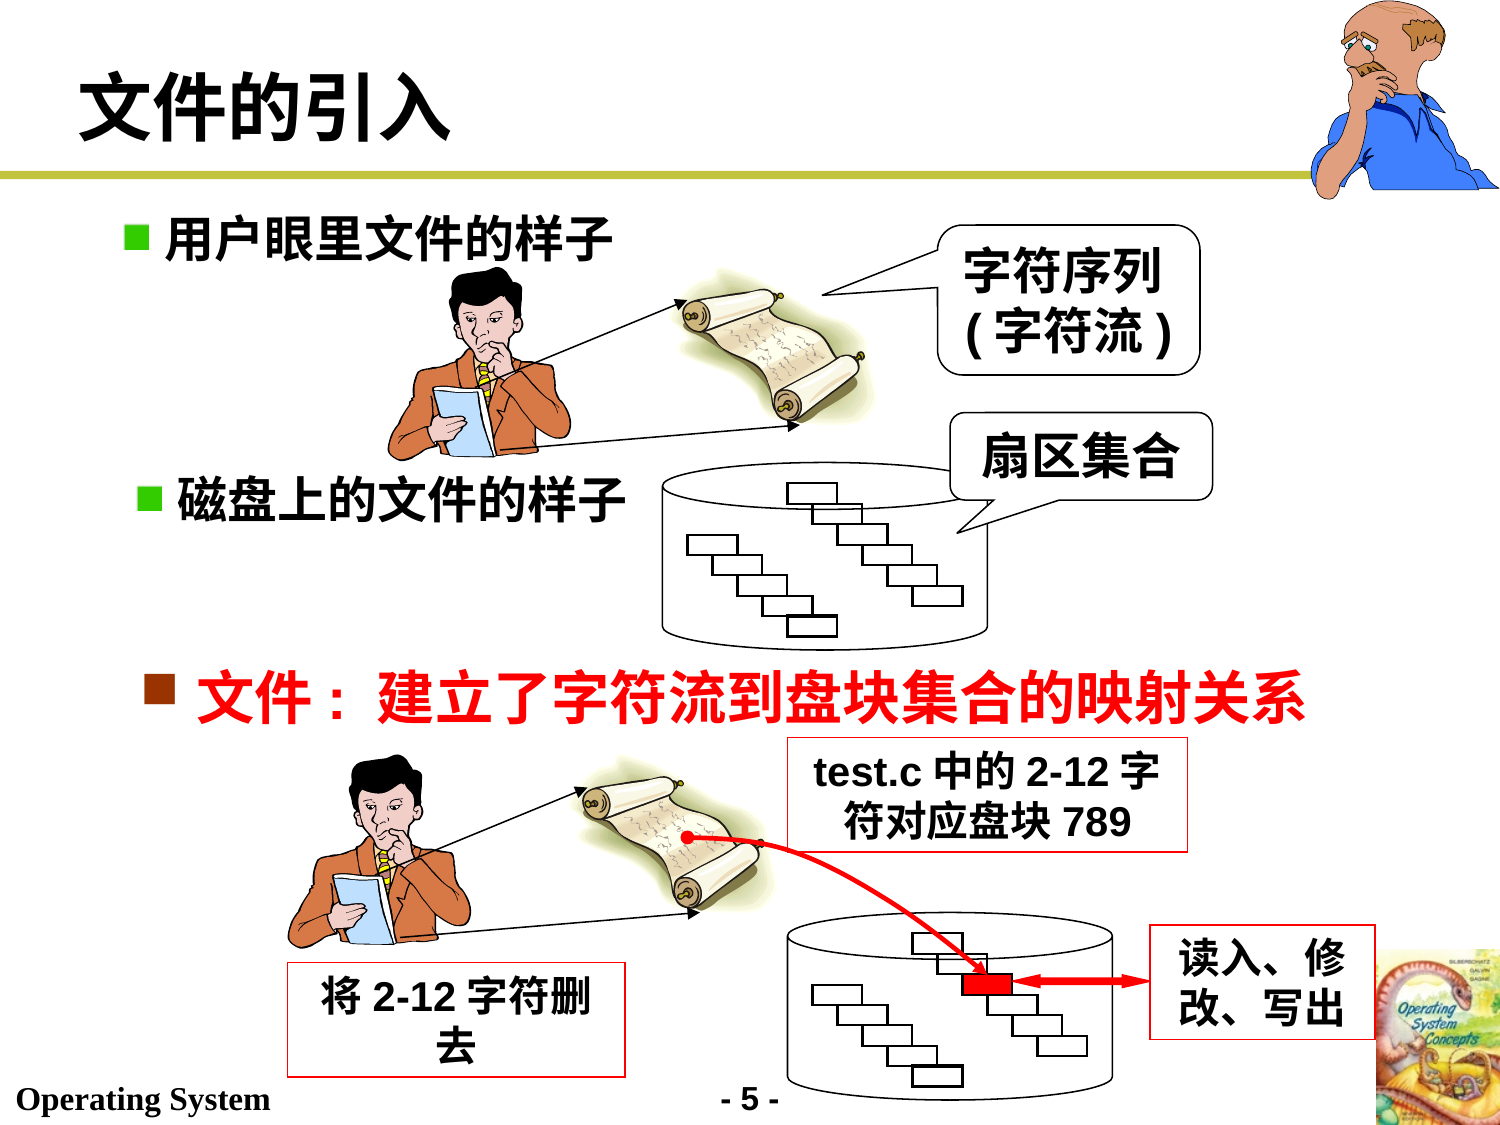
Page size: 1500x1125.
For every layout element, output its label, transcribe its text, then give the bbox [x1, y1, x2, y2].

title 文件的引入 [62, 50, 1310, 161]
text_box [662, 462, 988, 650]
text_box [787, 912, 1113, 1100]
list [1310, 0, 1500, 200]
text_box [74, 175, 1313, 275]
text_box 文件: 建立了字符流到盘块集合的映射关系 [125, 633, 1425, 775]
text_box 扇区集合 [950, 412, 1213, 437]
picture [1376, 949, 1500, 1125]
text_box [1012, 924, 1375, 1042]
text_box [788, 849, 907, 912]
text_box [287, 749, 788, 950]
text_box 字符序列(字符流) [888, 275, 1201, 376]
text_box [387, 275, 888, 437]
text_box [87, 437, 1325, 537]
text_box test.c中的2-12字符对应盘块789 [787, 737, 1188, 853]
text_box 将2-12字符删去 [287, 962, 625, 1078]
